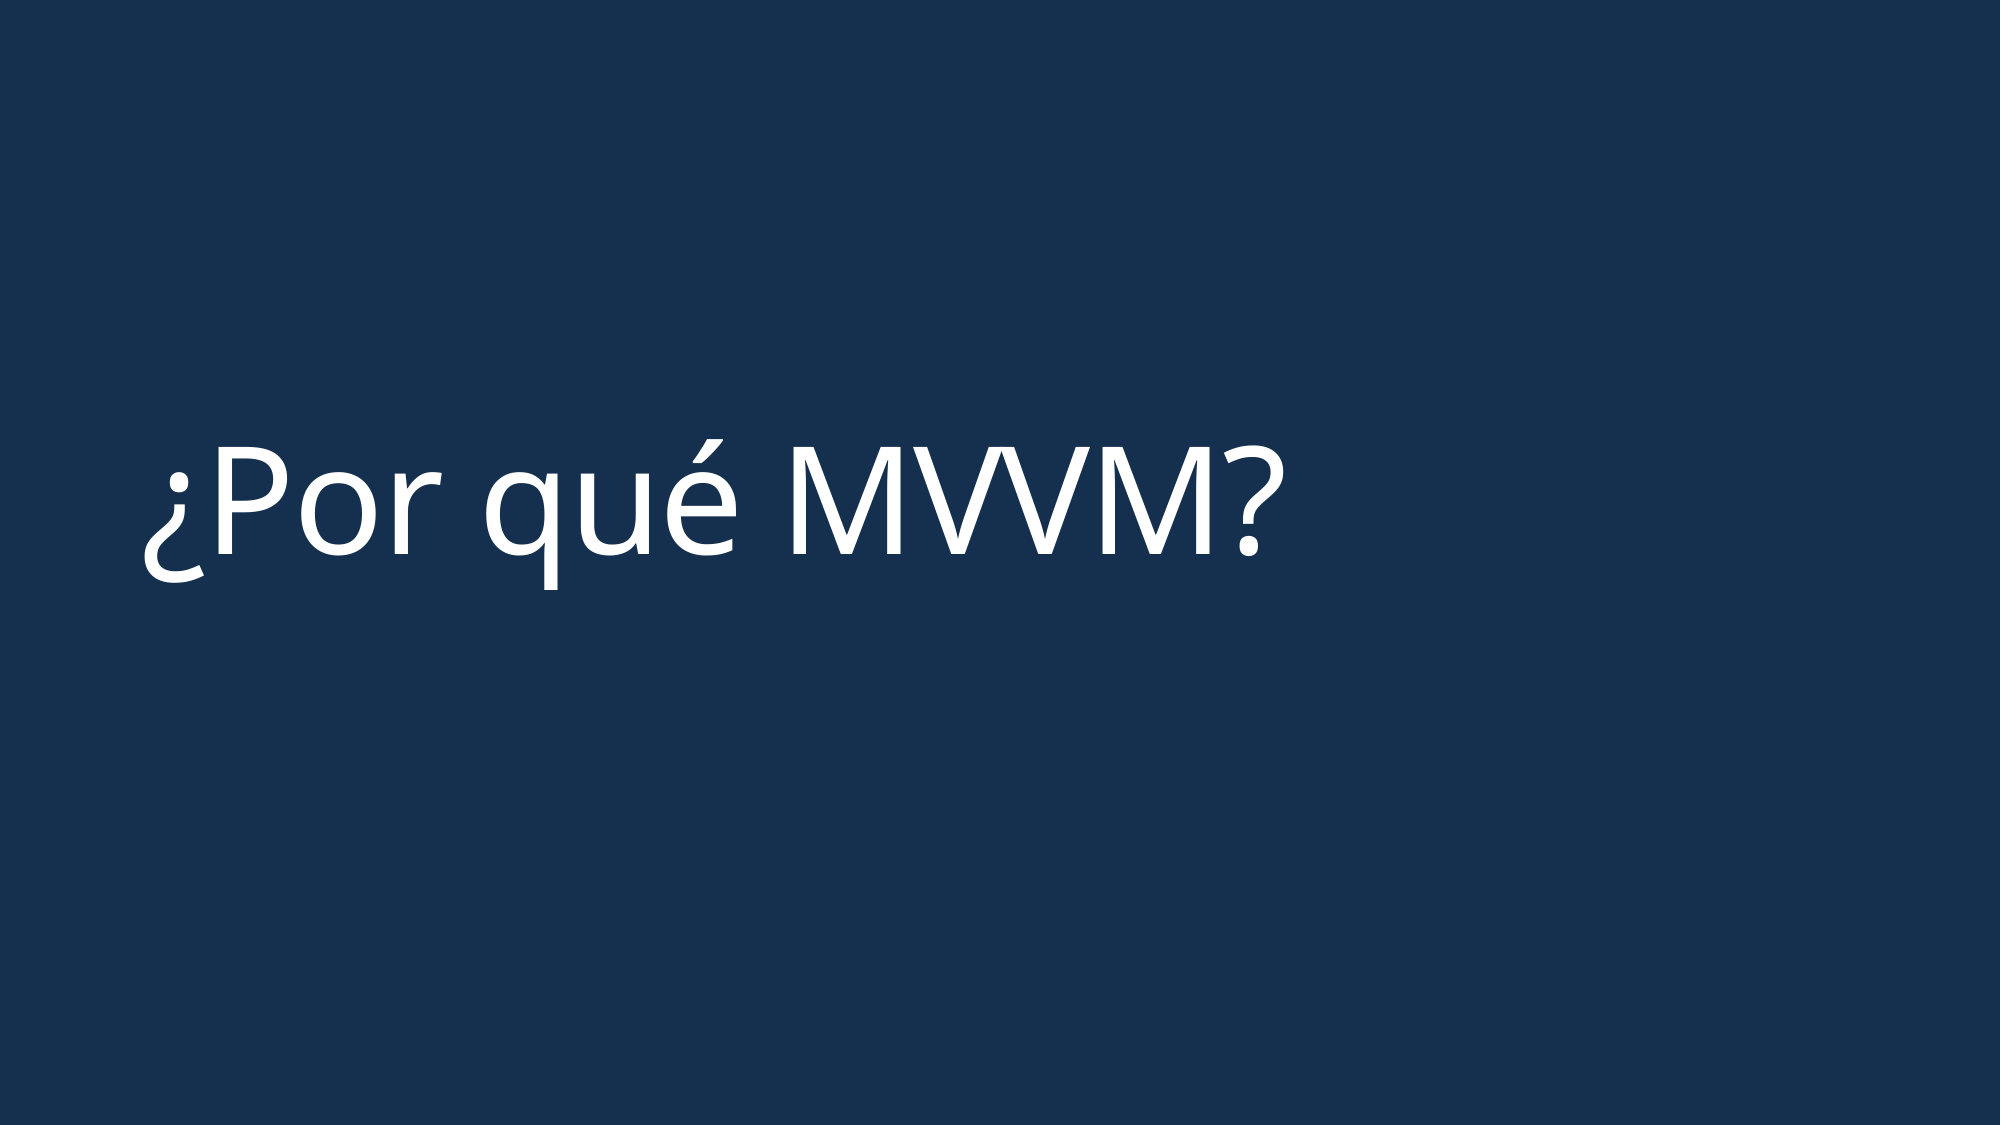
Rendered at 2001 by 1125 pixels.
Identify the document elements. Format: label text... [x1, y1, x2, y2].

title ¿Por qué MVVM? [117, 409, 1841, 598]
